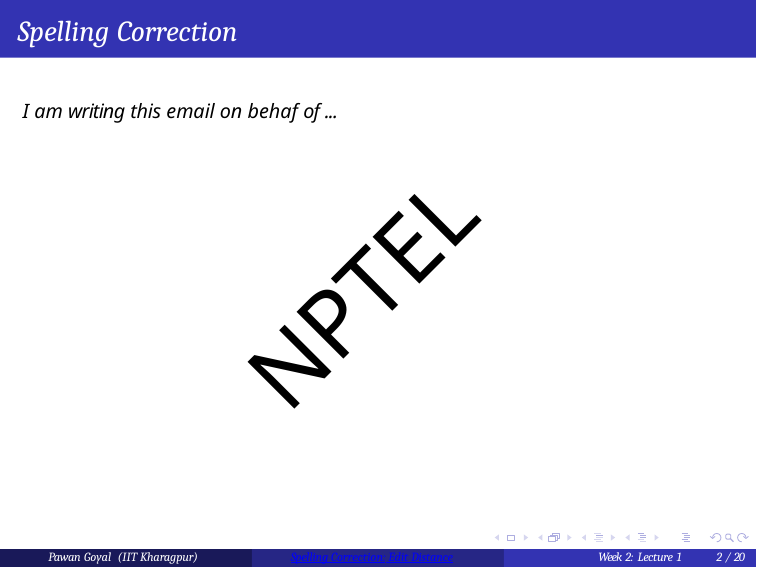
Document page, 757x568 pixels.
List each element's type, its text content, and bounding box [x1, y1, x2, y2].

text_box NPTEL [235, 141, 523, 429]
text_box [0, 548, 757, 568]
text_box I am writing this email on behaf of ... [20, 96, 353, 123]
text_box Spelling Correction [15, 9, 256, 48]
text_box [0, 0, 756, 58]
